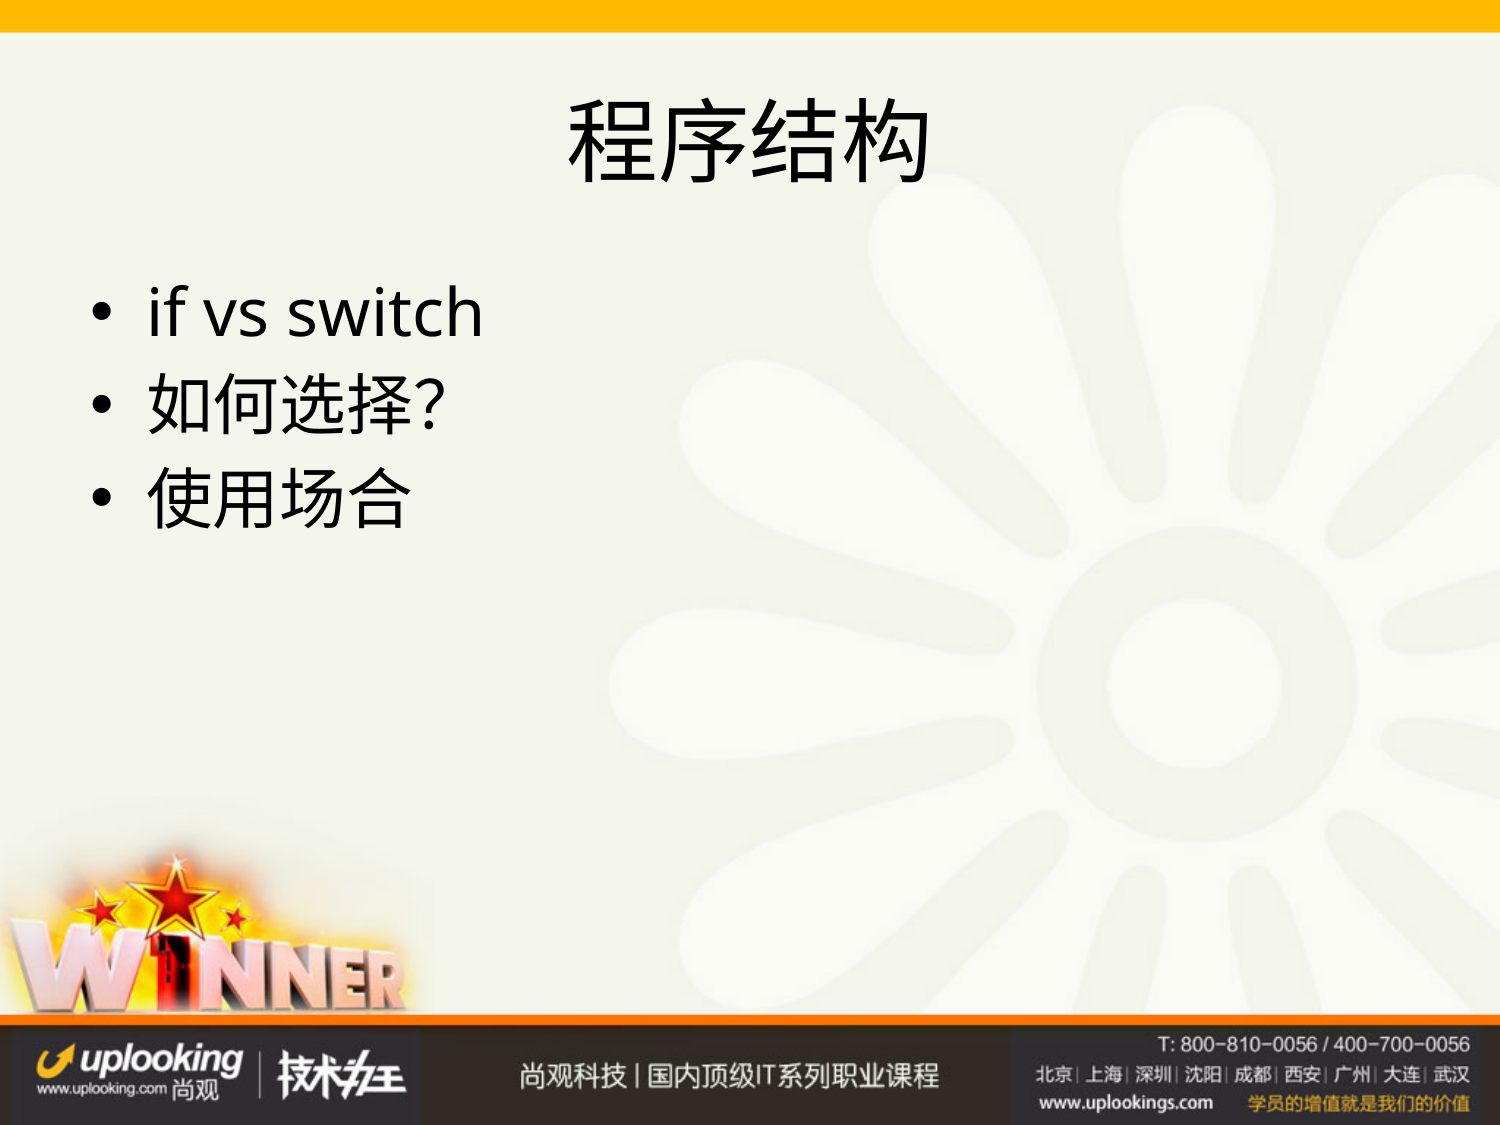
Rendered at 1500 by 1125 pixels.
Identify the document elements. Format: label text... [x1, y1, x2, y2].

picture [0, 0, 1500, 1125]
list if vs switch 如何选择？ 使用场合 [75, 262, 1425, 1005]
title 程序结构 [75, 45, 1425, 233]
